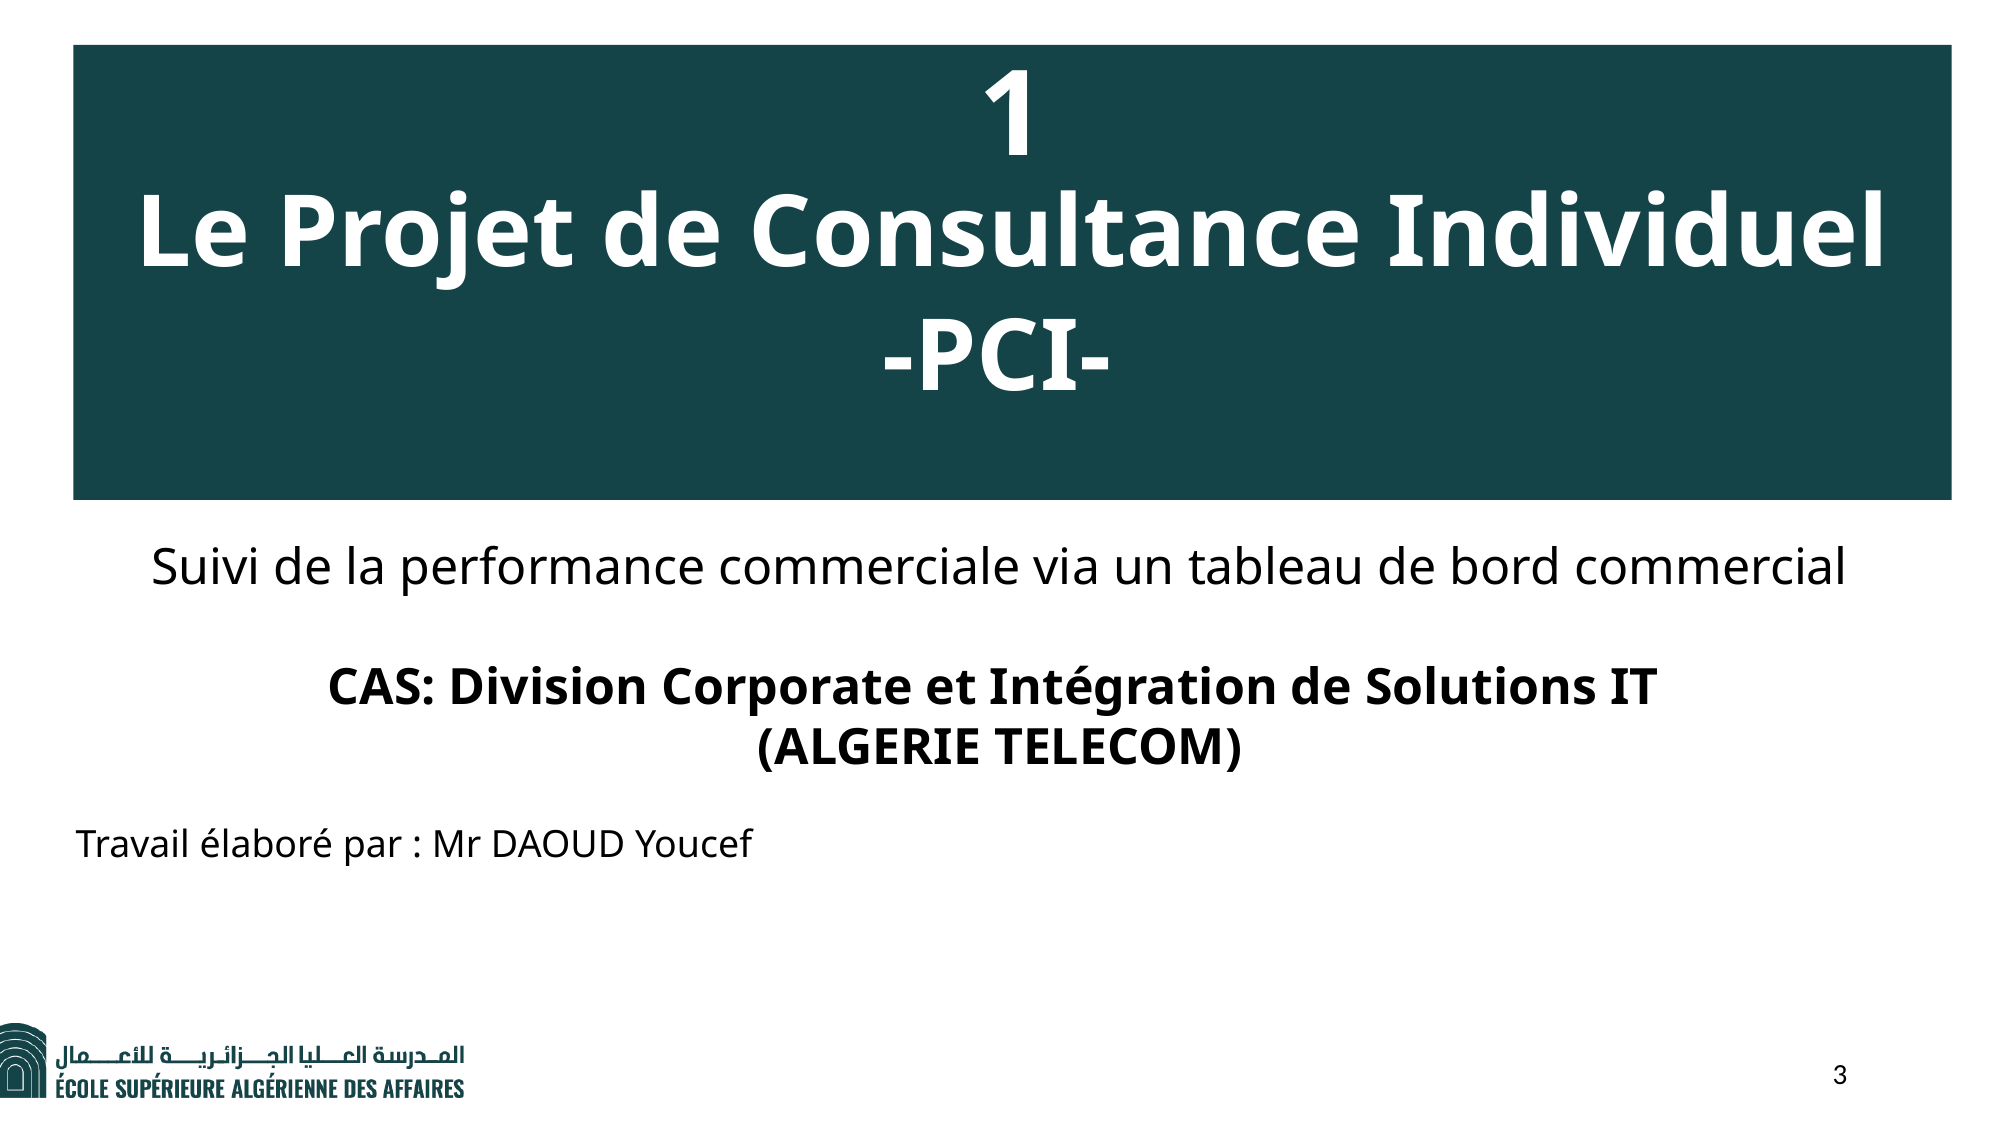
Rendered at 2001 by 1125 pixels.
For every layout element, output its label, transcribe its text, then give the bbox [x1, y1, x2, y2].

slide_number 3 [1412, 1042, 1863, 1103]
picture [0, 1022, 464, 1098]
text_box Suivi de la performance commerciale via un tableau de bord commercial CAS: Division Corporate et Intégration de Solutions IT (ALGERIE TELECOM) Travail élaboré par : Mr DAOUD Youcef [60, 527, 1940, 993]
text_box 1 Le Projet de Consultance Individuel -PCI- [73, 44, 1952, 500]
